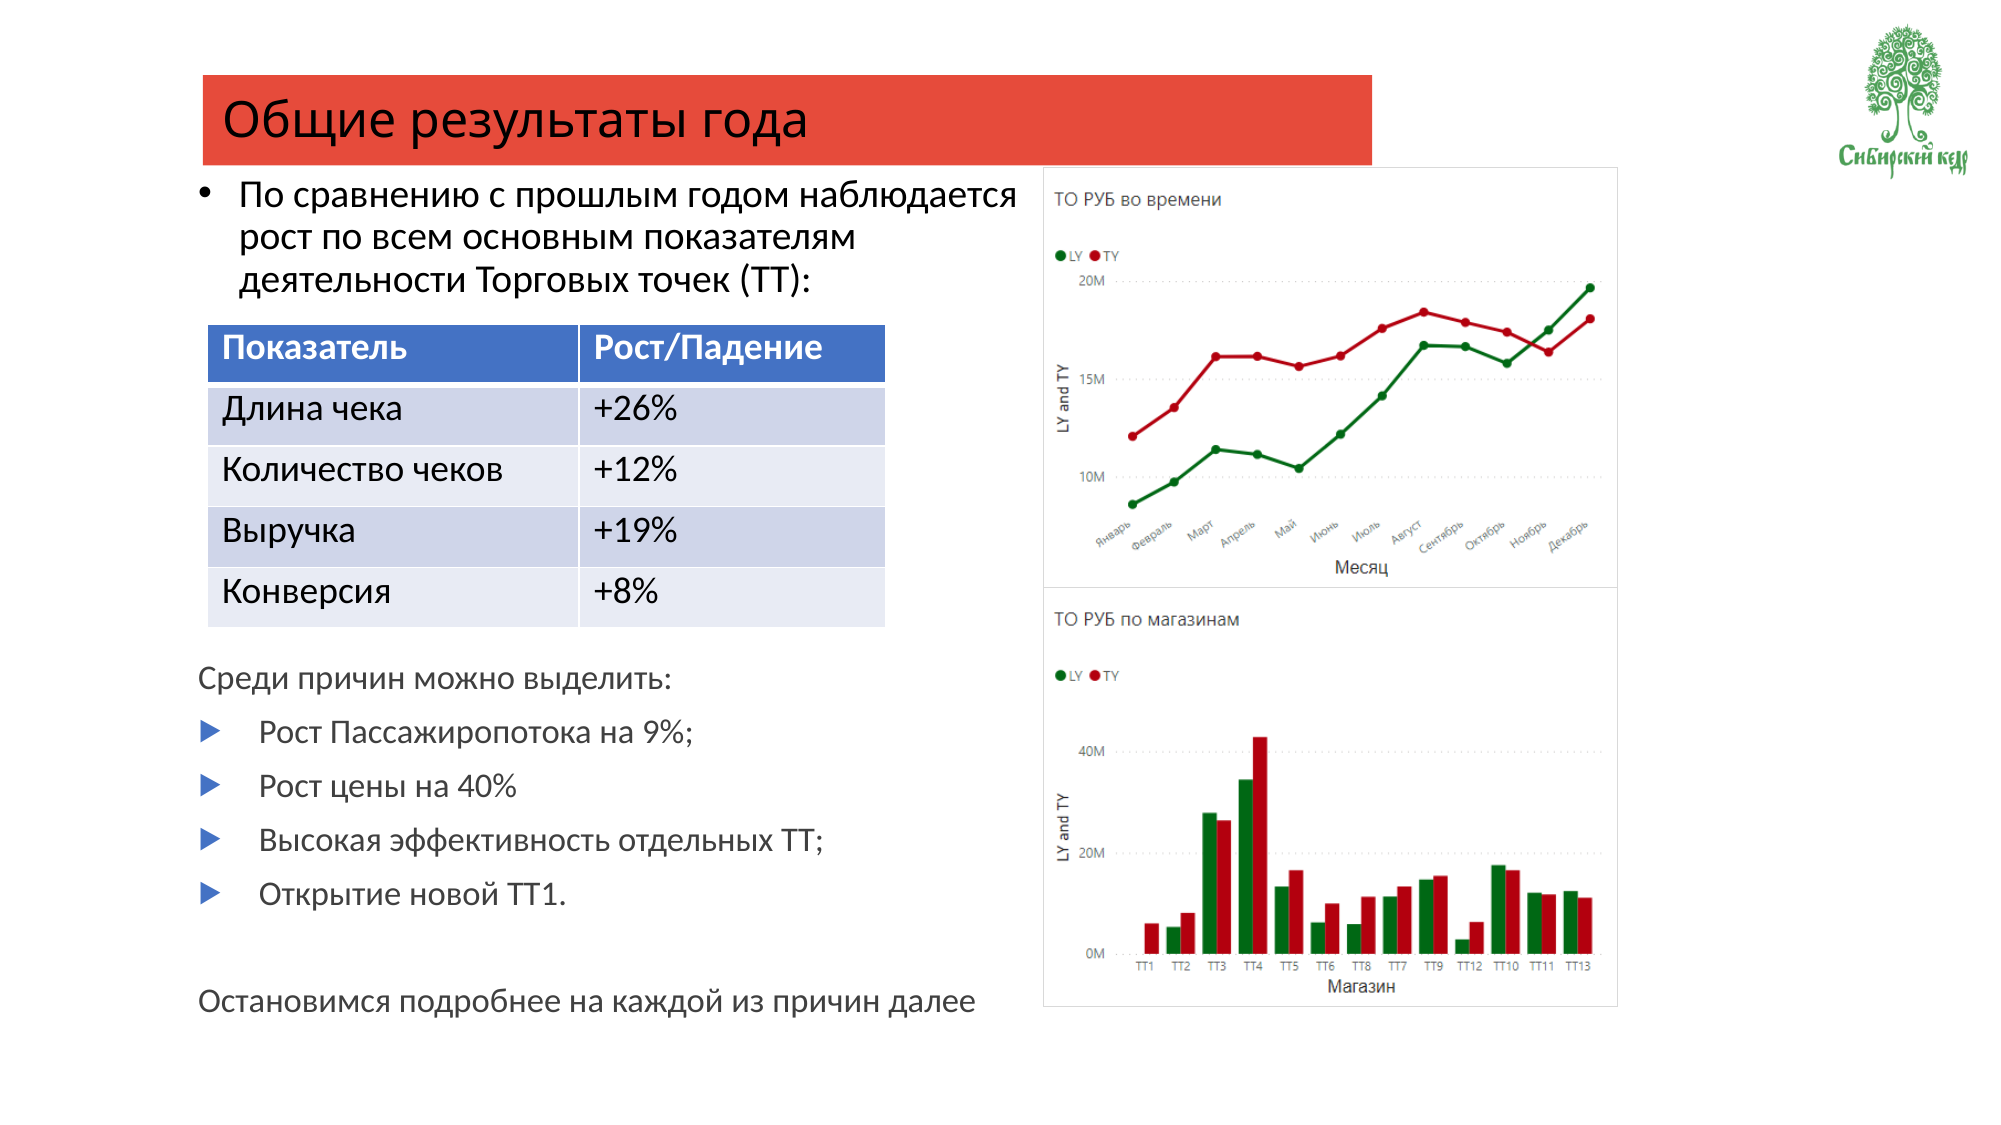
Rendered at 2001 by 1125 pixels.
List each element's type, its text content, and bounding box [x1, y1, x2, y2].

text_box [202, 74, 206, 165]
picture [1043, 167, 1618, 1007]
text_box Среди причин можно выделить: Рост Пассажиропотока на 9%; Рост цены на 40% Высокая эффективность отдельных ТТ; Открытие новой ТТ1. Остановимся подробнее на каждой из причин далее [183, 656, 1044, 1032]
table_cell +26% [580, 388, 885, 445]
table_cell Длина чека [208, 388, 578, 445]
table_header Показатель [208, 325, 578, 382]
table_header Рост/Падение [580, 325, 885, 382]
picture [1820, 18, 1986, 184]
table_cell +19% [580, 507, 885, 567]
table_cell Выручка [208, 507, 578, 567]
table_cell Количество чеков [208, 447, 578, 506]
list По сравнению с прошлым годом наблюдается рост по всем основным показателям деятельности Торговых точек (ТТ): [183, 165, 1044, 317]
table_cell +12% [580, 447, 885, 506]
title Общие результаты года [206, 60, 1797, 184]
table_cell Конверсия [208, 568, 578, 627]
table_cell +8% [580, 568, 885, 627]
